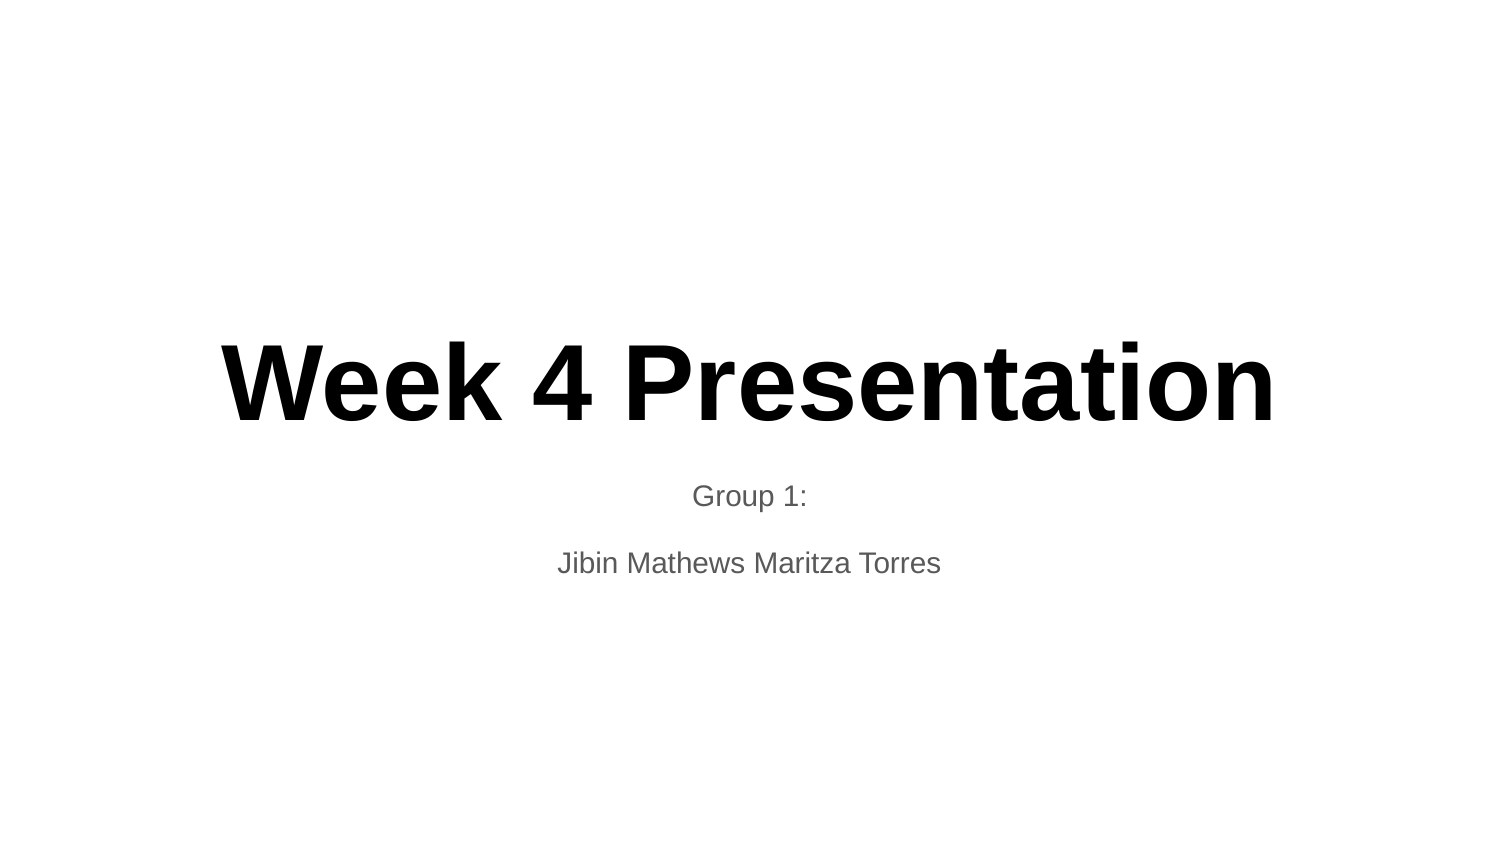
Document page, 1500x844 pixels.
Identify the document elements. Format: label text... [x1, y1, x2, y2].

title Week 4 Presentation [51, 122, 1449, 459]
subtitle Group 1: Jibin Mathews Maritza Torres [51, 464, 1449, 595]
